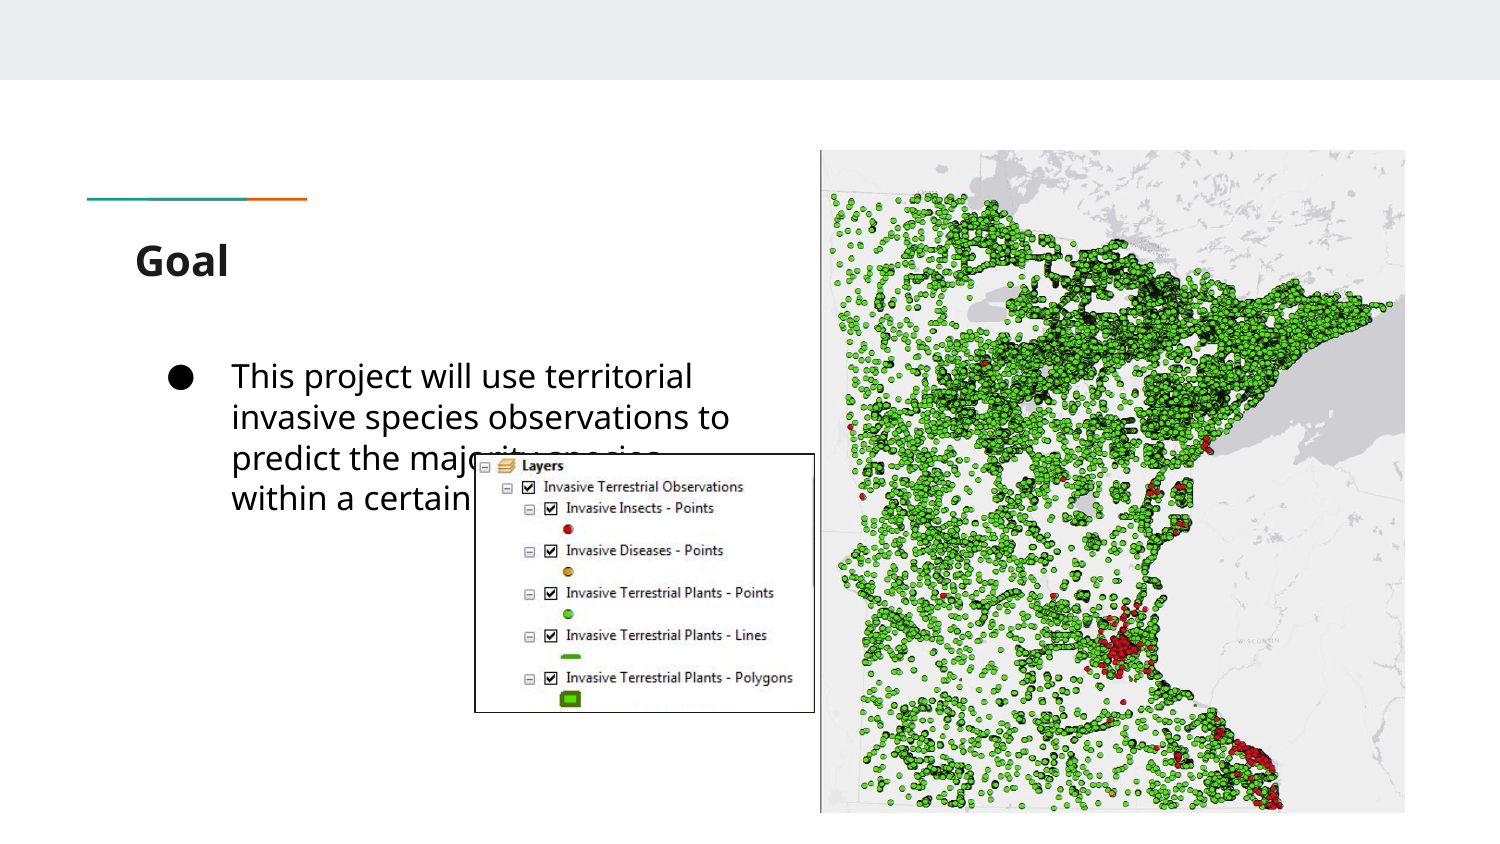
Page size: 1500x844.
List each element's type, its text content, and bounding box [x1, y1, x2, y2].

picture [820, 150, 1407, 813]
picture [475, 454, 814, 713]
title Goal [119, 216, 815, 305]
list This project will use territorial invasive species observations to predict the majority species within a certain buffer zone [119, 341, 750, 712]
